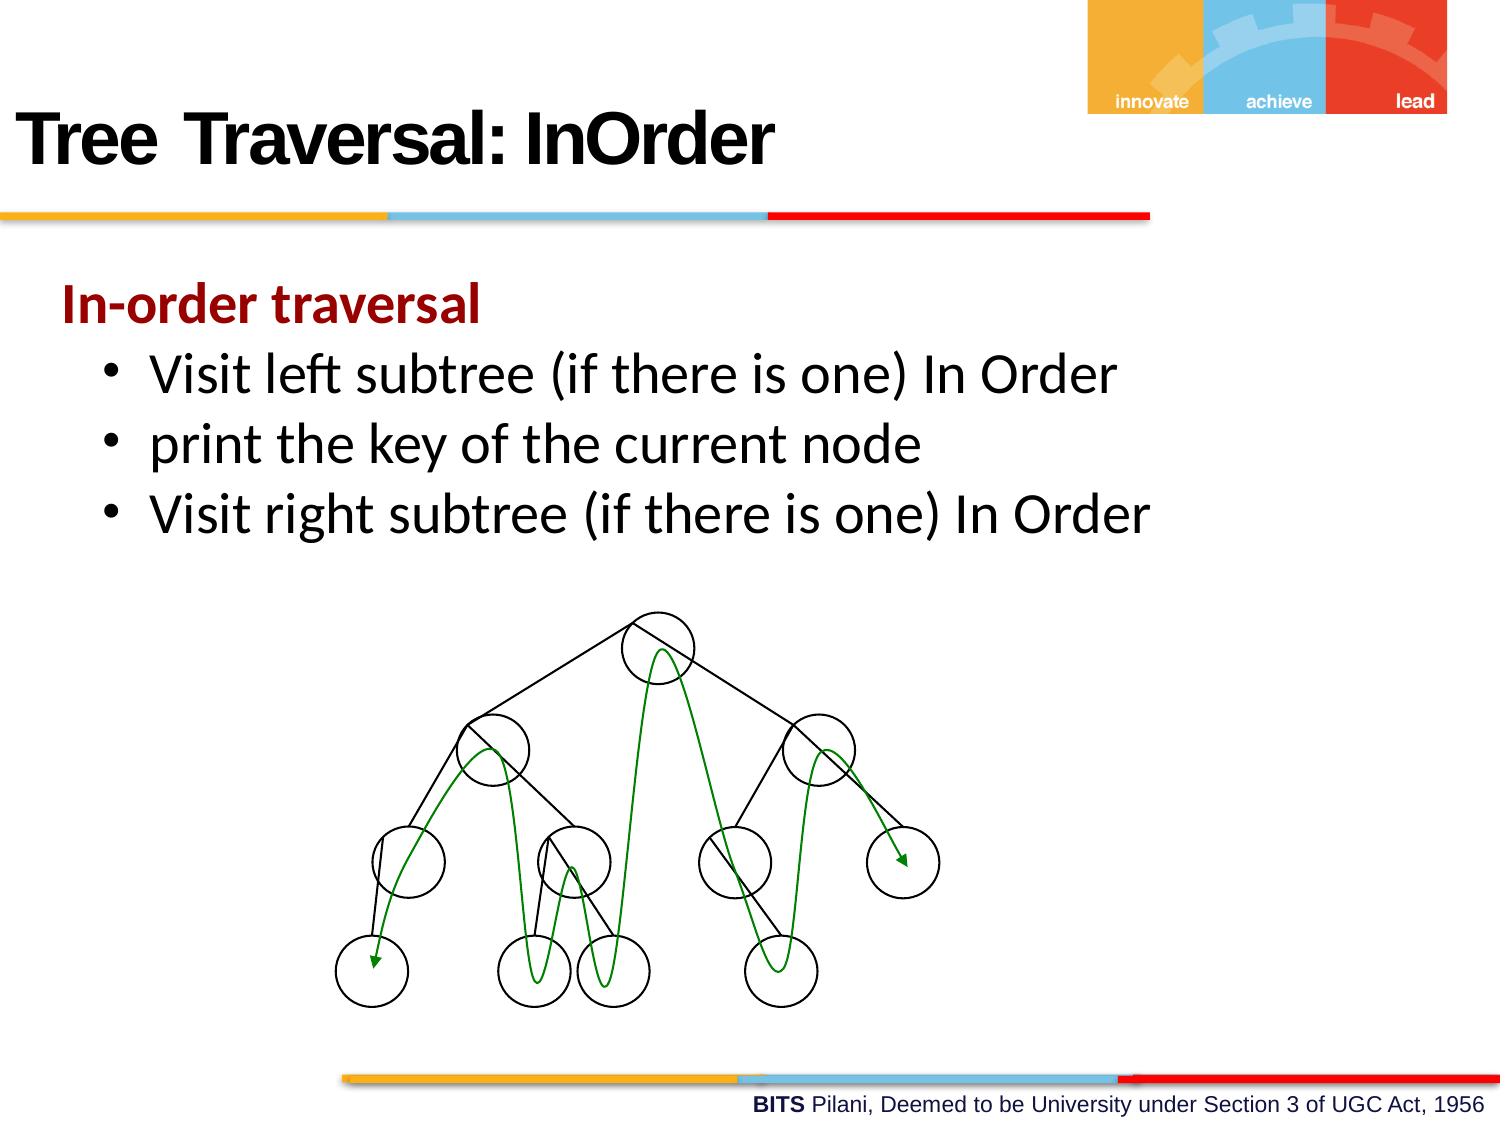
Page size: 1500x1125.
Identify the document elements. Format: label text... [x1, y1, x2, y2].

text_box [335, 612, 940, 1007]
picture [1087, 0, 1448, 114]
text_box In-order traversal Visit left subtree (if there is one) In Order print the key of the current node Visit right subtree (if there is one) In Order [46, 257, 1438, 553]
title Tree Traversal: InOrder [0, 37, 1275, 225]
